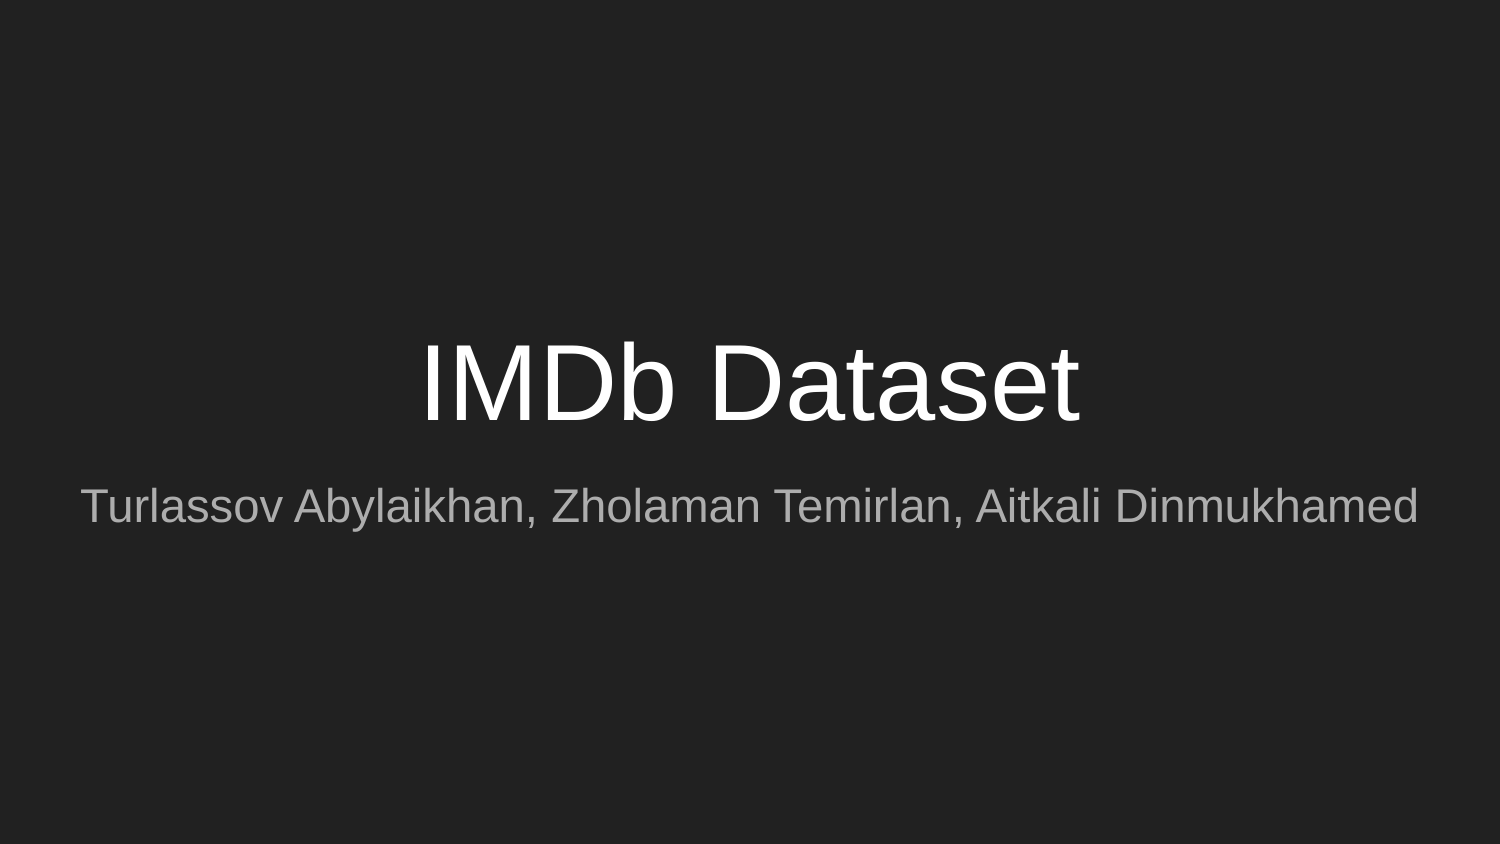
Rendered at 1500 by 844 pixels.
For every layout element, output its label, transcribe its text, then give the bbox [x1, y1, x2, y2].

subtitle Turlassov Abylaikhan, Zholaman Temirlan, Aitkali Dinmukhamed [51, 464, 1449, 595]
title IMDb Dataset [51, 122, 1449, 459]
